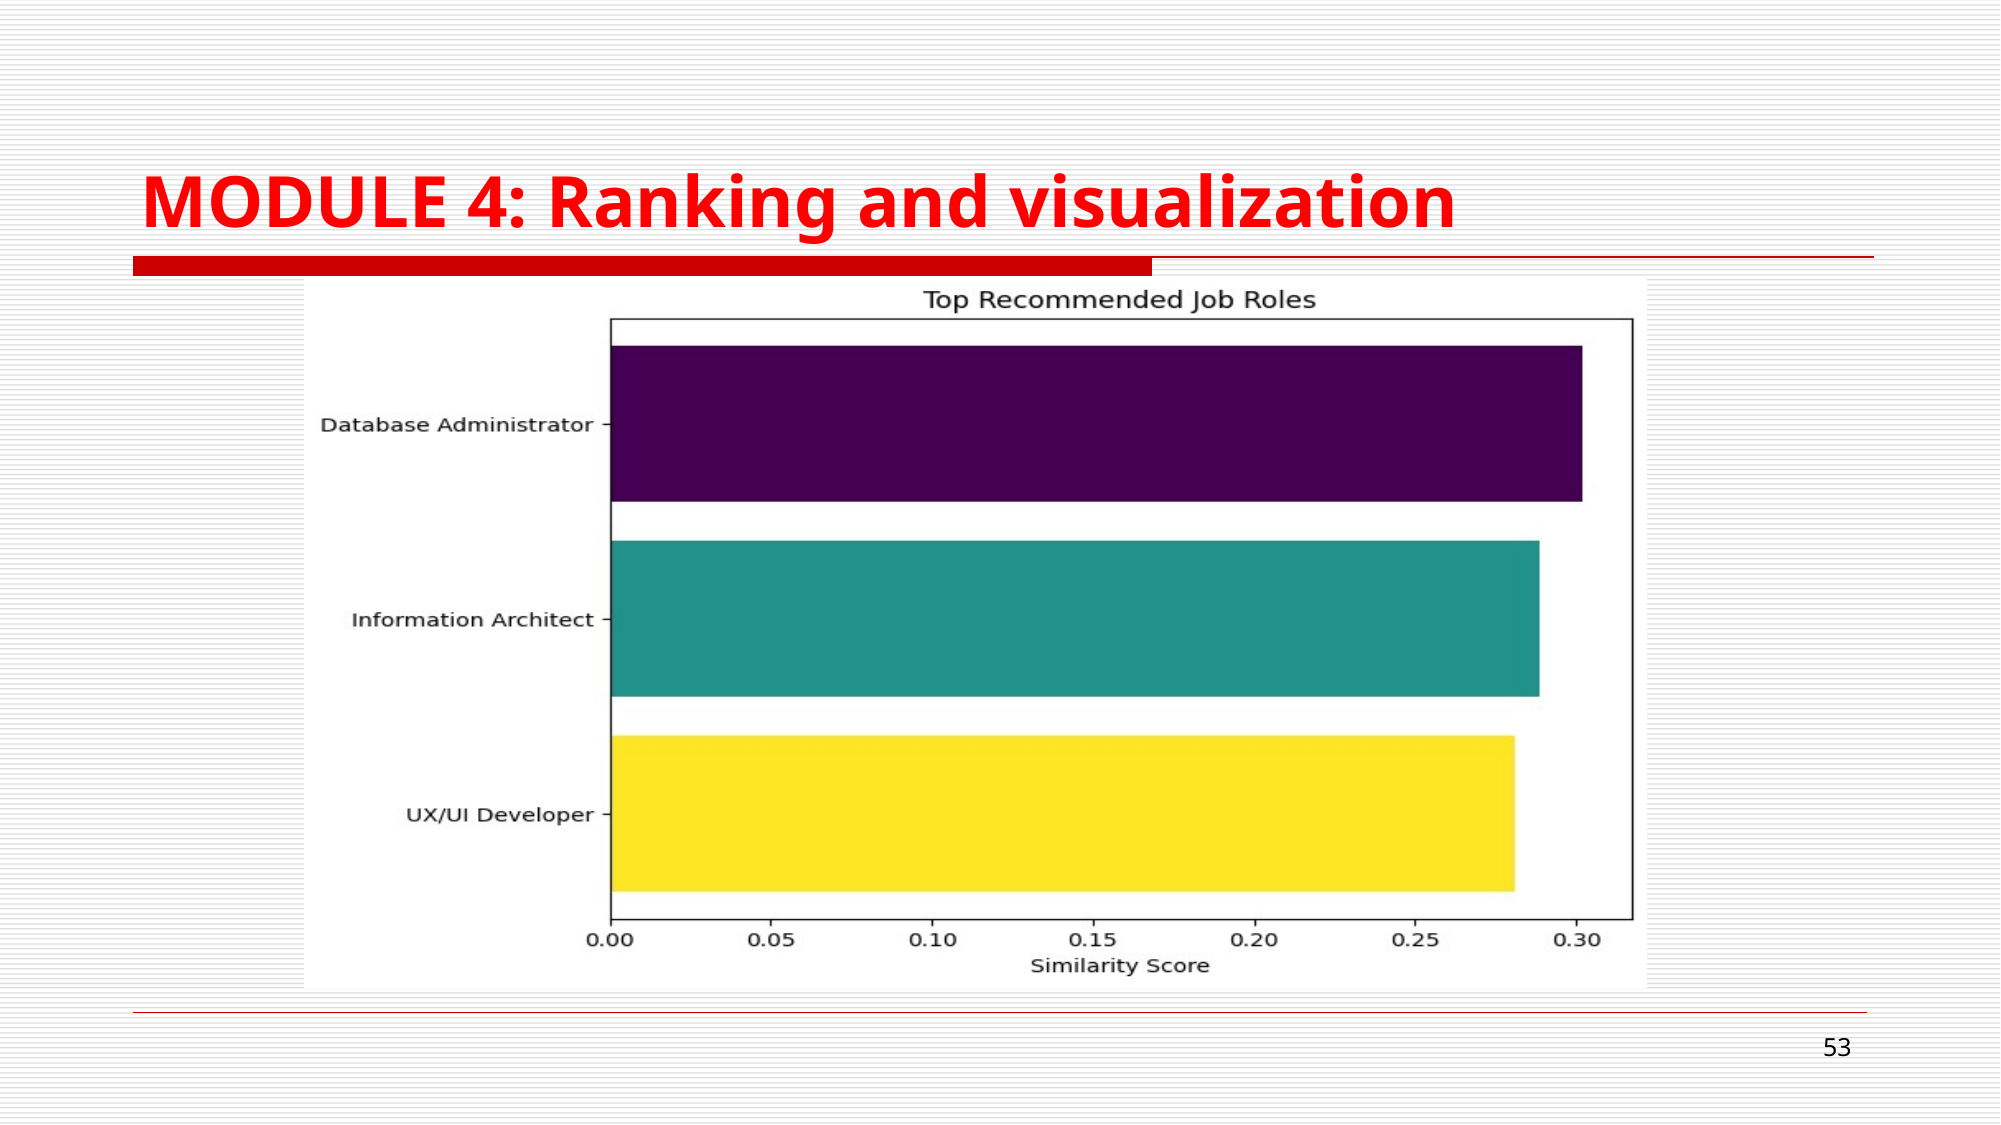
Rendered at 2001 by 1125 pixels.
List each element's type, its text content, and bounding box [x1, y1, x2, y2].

picture [0, 0, 2001, 1125]
slide_number ‹#› [1433, 1024, 1867, 1103]
title MODULE 4: Ranking and visualization [125, 50, 1876, 250]
